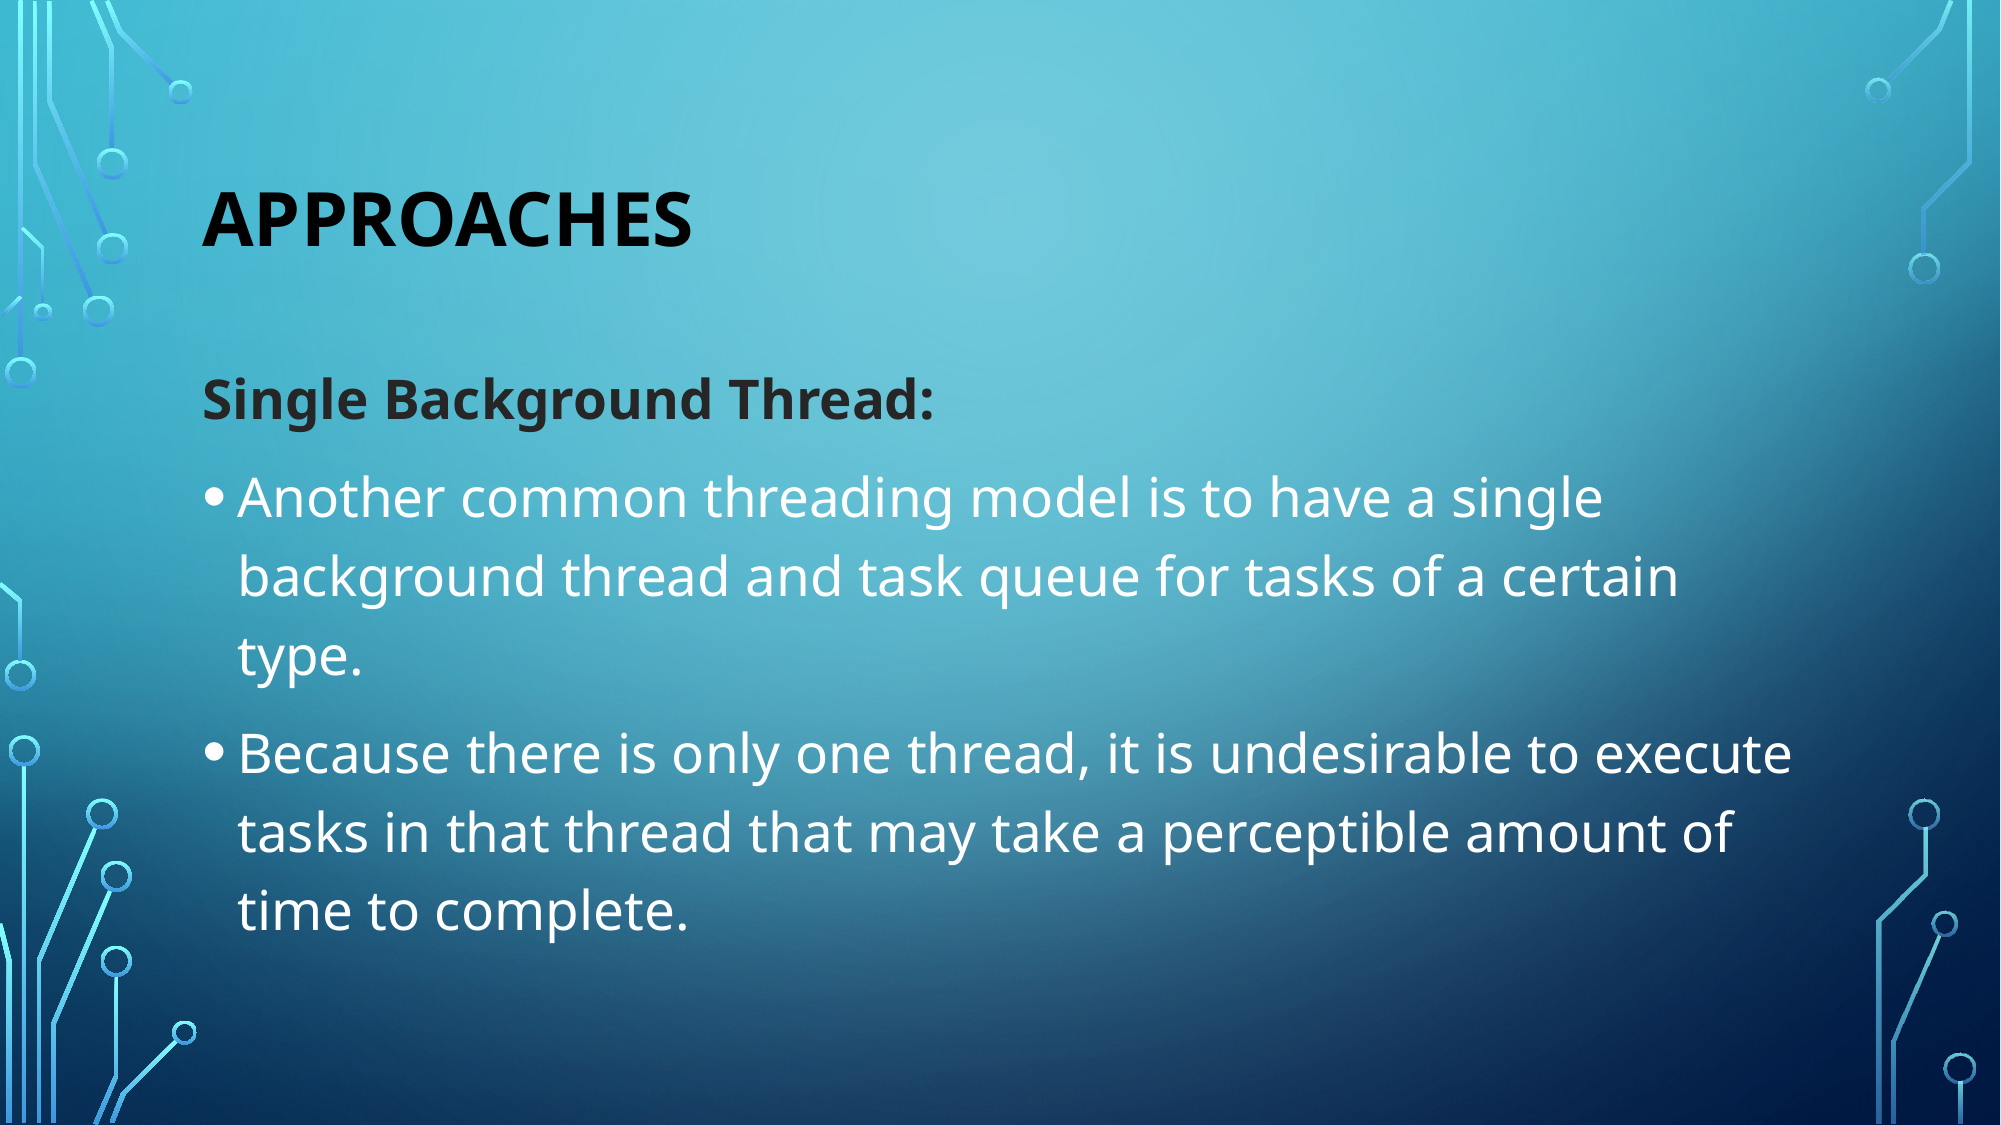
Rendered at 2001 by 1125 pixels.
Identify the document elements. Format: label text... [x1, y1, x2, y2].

title APPROACHES [187, 101, 1813, 343]
list Single Background Thread: Another common threading model is to have a single background thread and task queue for tasks of a certain type. Because there is only one thread, it is undesirable to execute tasks in that thread that may take a perceptible amount of time to complete. [187, 343, 1813, 950]
